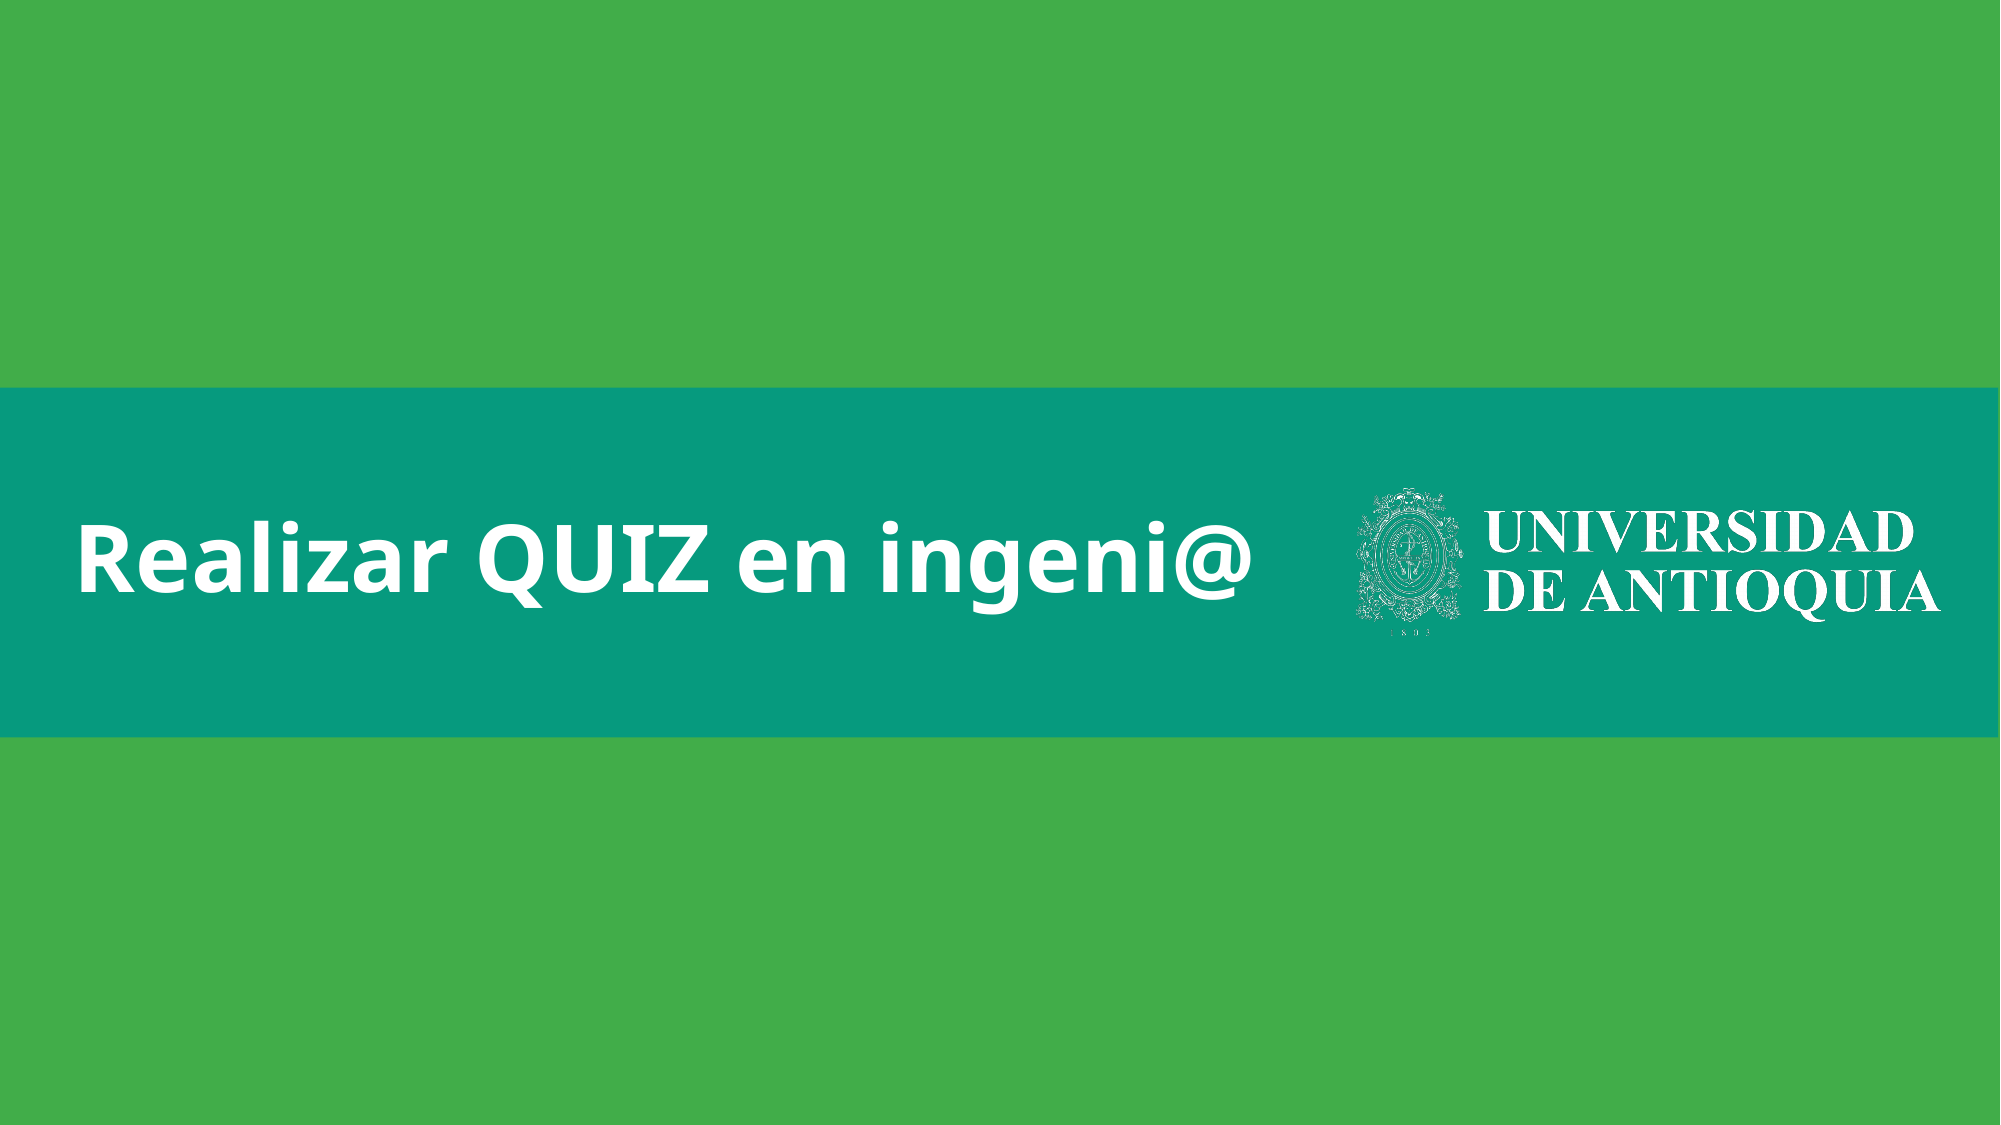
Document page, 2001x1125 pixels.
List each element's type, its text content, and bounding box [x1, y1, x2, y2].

text_box [0, 387, 1999, 738]
text_box Realizar QUIZ en ingeni@ [58, 436, 1373, 689]
picture [1356, 488, 1942, 637]
